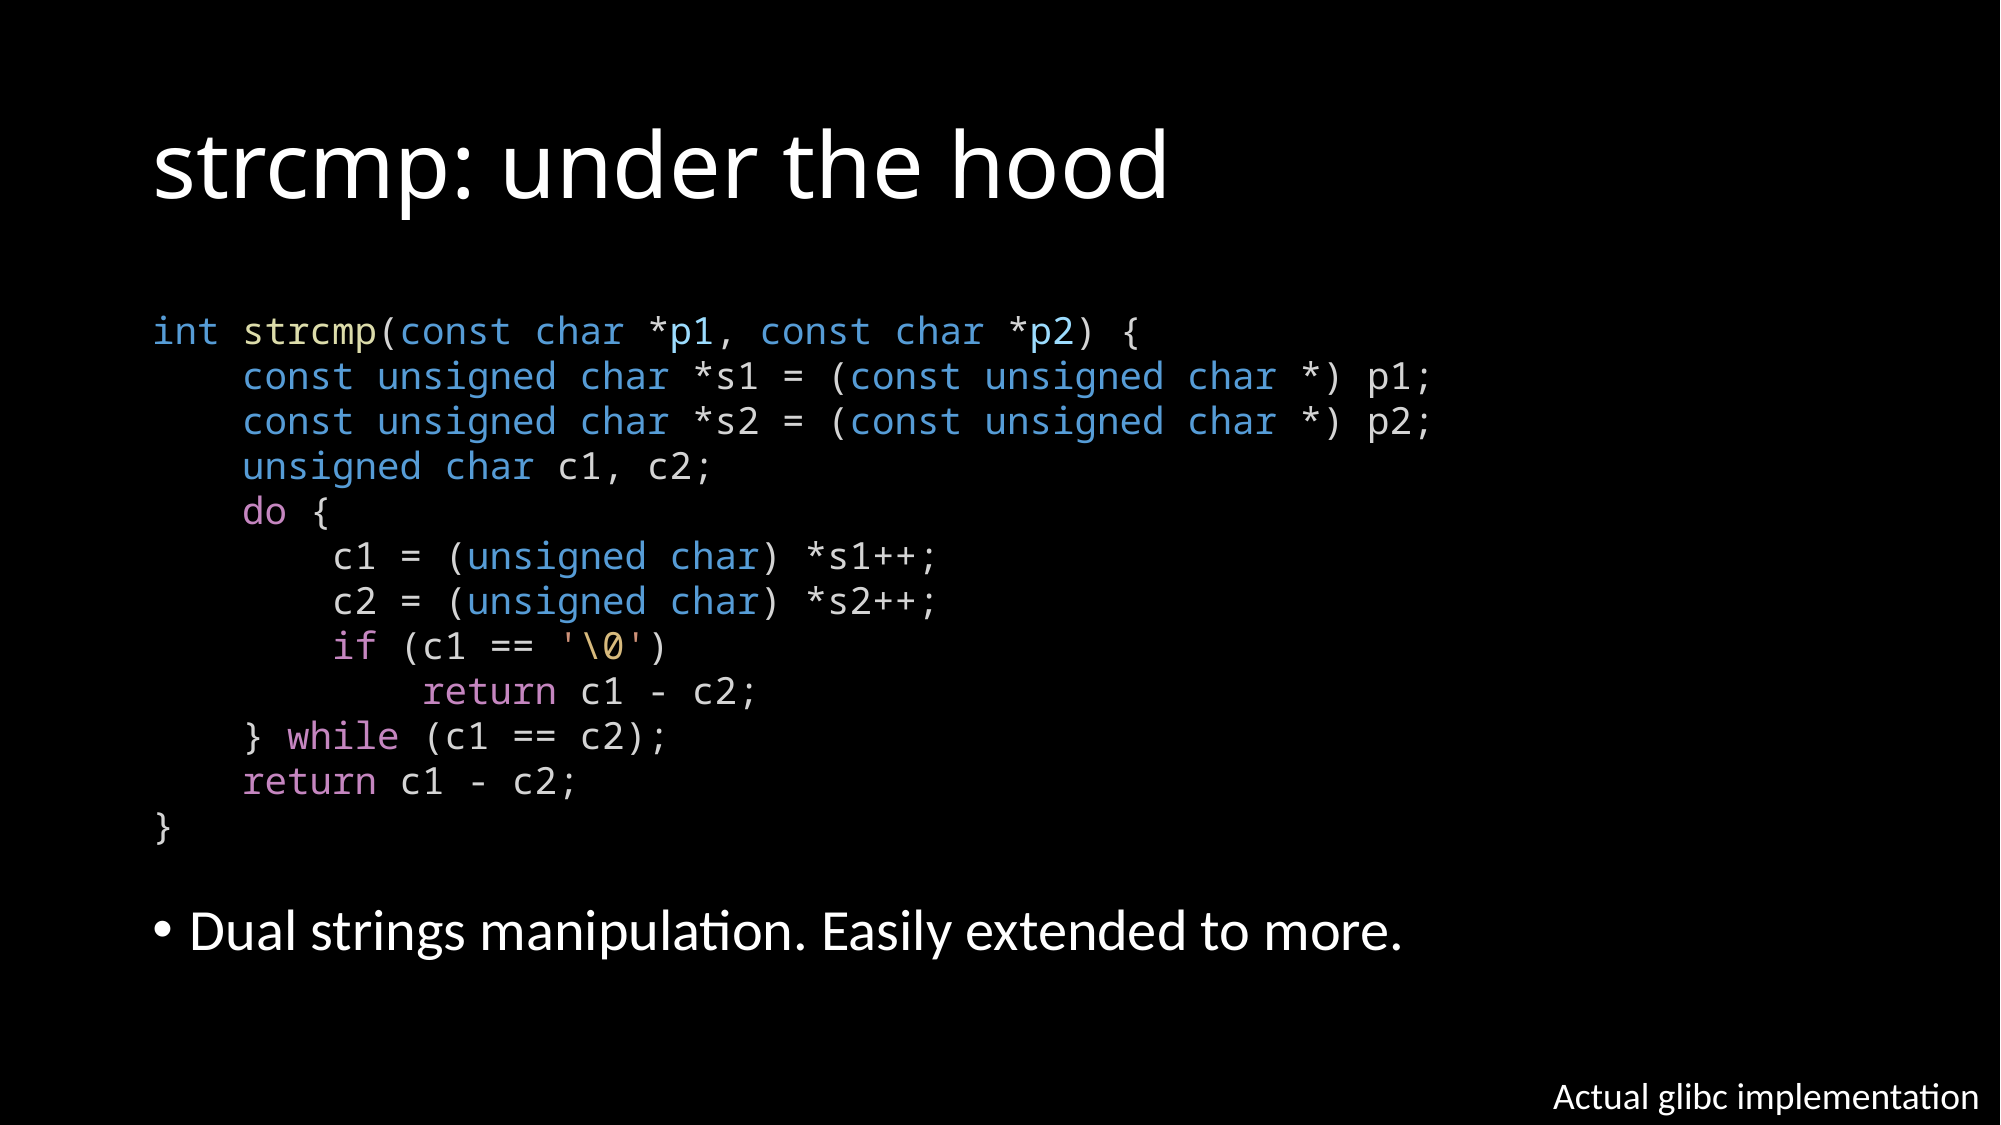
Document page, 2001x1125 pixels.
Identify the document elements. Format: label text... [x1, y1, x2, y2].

title strcmp: under the hood [137, 59, 1863, 278]
text_box int strcmp(const char *p1, const char *p2) { const unsigned char *s1 = (const unsigned char *) p1; const unsigned char *s2 = (const unsigned char *) p2; unsigned char c1, c2; do { c1 = (unsigned char) *s1++; c2 = (unsigned char) *s2++; if (c1 == '\0') return c1 - c2; } while (c1 == c2); return c1 - c2; } [137, 299, 1863, 855]
text_box Actual glibc implementation [1538, 1064, 2000, 1125]
list Dual strings manipulation. Easily extended to more. [137, 855, 1863, 1007]
